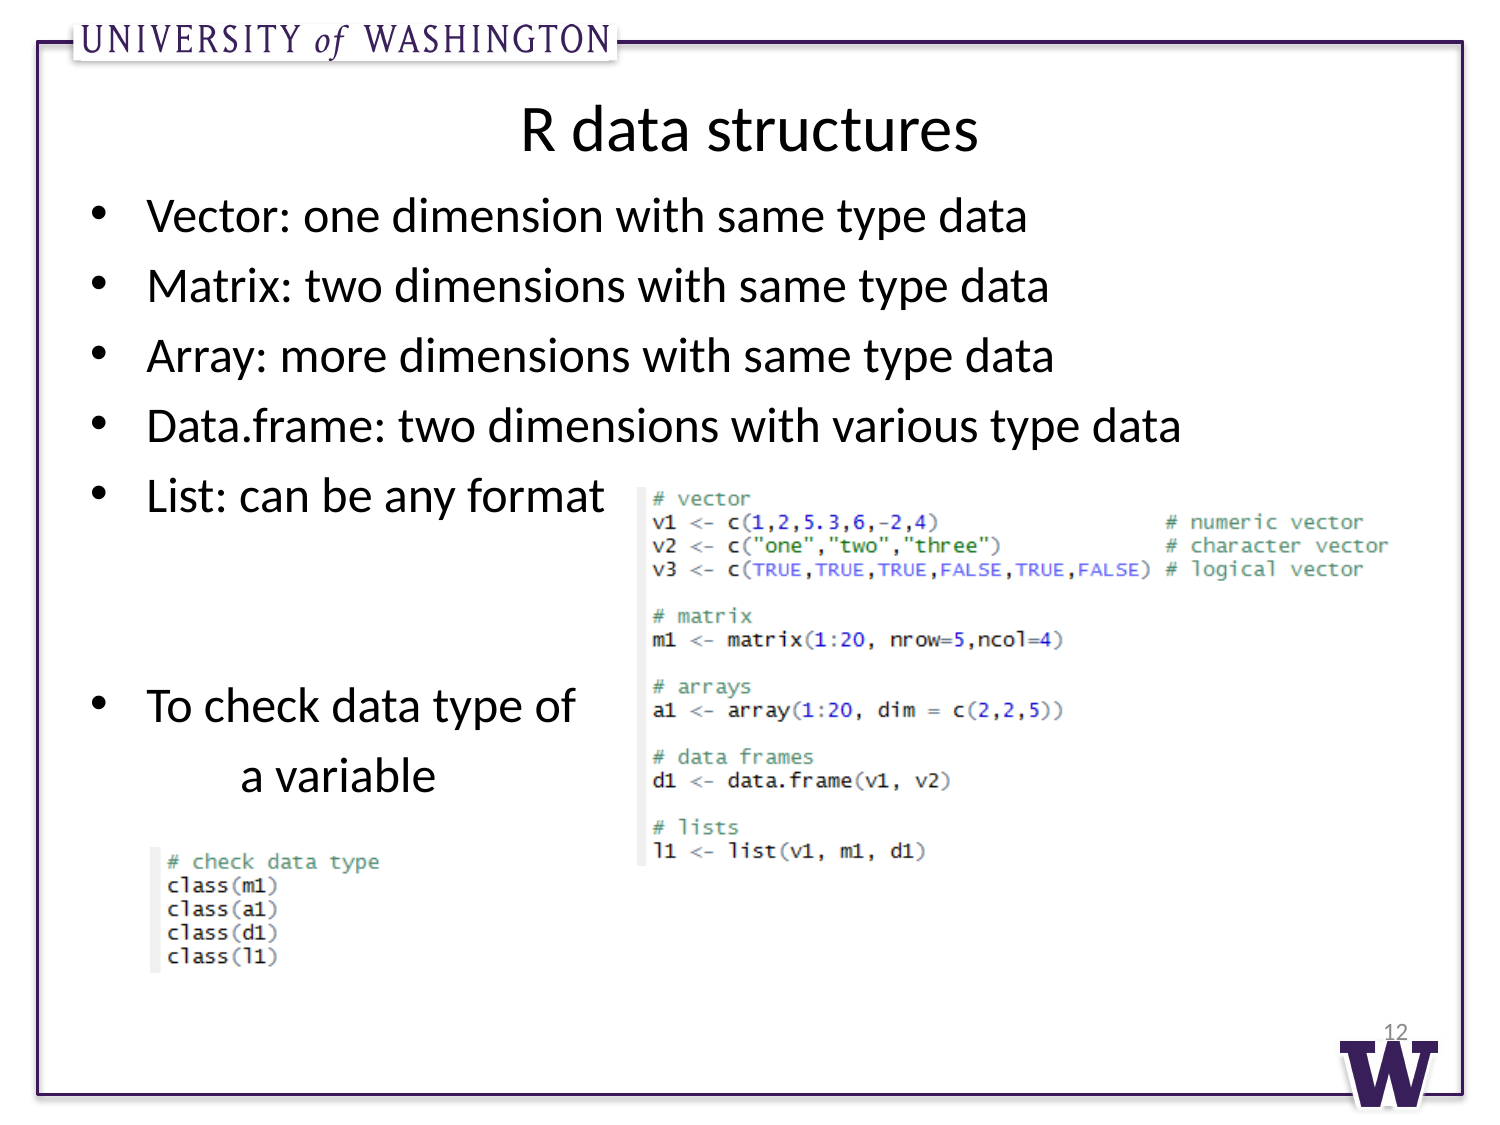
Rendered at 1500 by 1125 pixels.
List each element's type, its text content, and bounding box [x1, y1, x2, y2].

list Vector: one dimension with same type data Matrix: two dimensions with same type data Array: more dimensions with same type data Data.frame: two dimensions with various type data List: can be any format To check data type of a variable [75, 174, 1425, 1013]
picture [1340, 1041, 1438, 1107]
slide_number 12 [1073, 999, 1424, 1060]
picture [81, 24, 609, 61]
picture [149, 846, 391, 973]
picture [637, 487, 1398, 866]
title R data structures [75, 87, 1425, 163]
